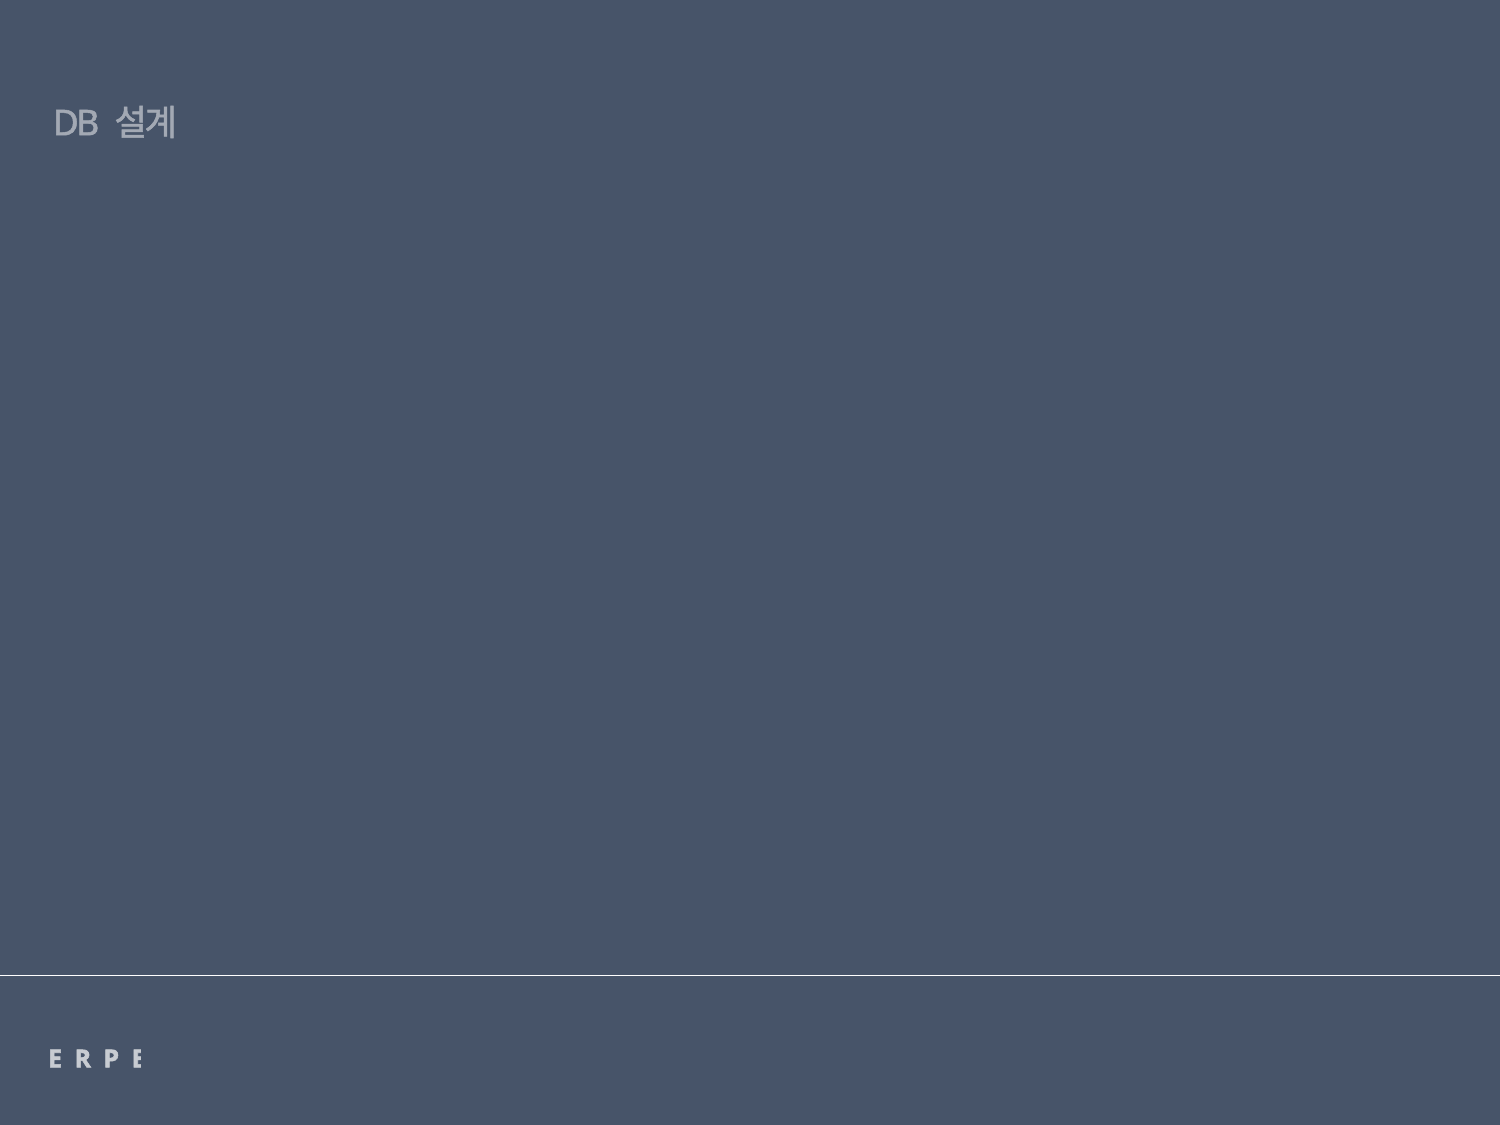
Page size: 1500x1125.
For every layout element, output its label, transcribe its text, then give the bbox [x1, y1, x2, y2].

text_box DB 설계 [17, 92, 213, 144]
text_box ERPERP [40, 1035, 463, 1080]
